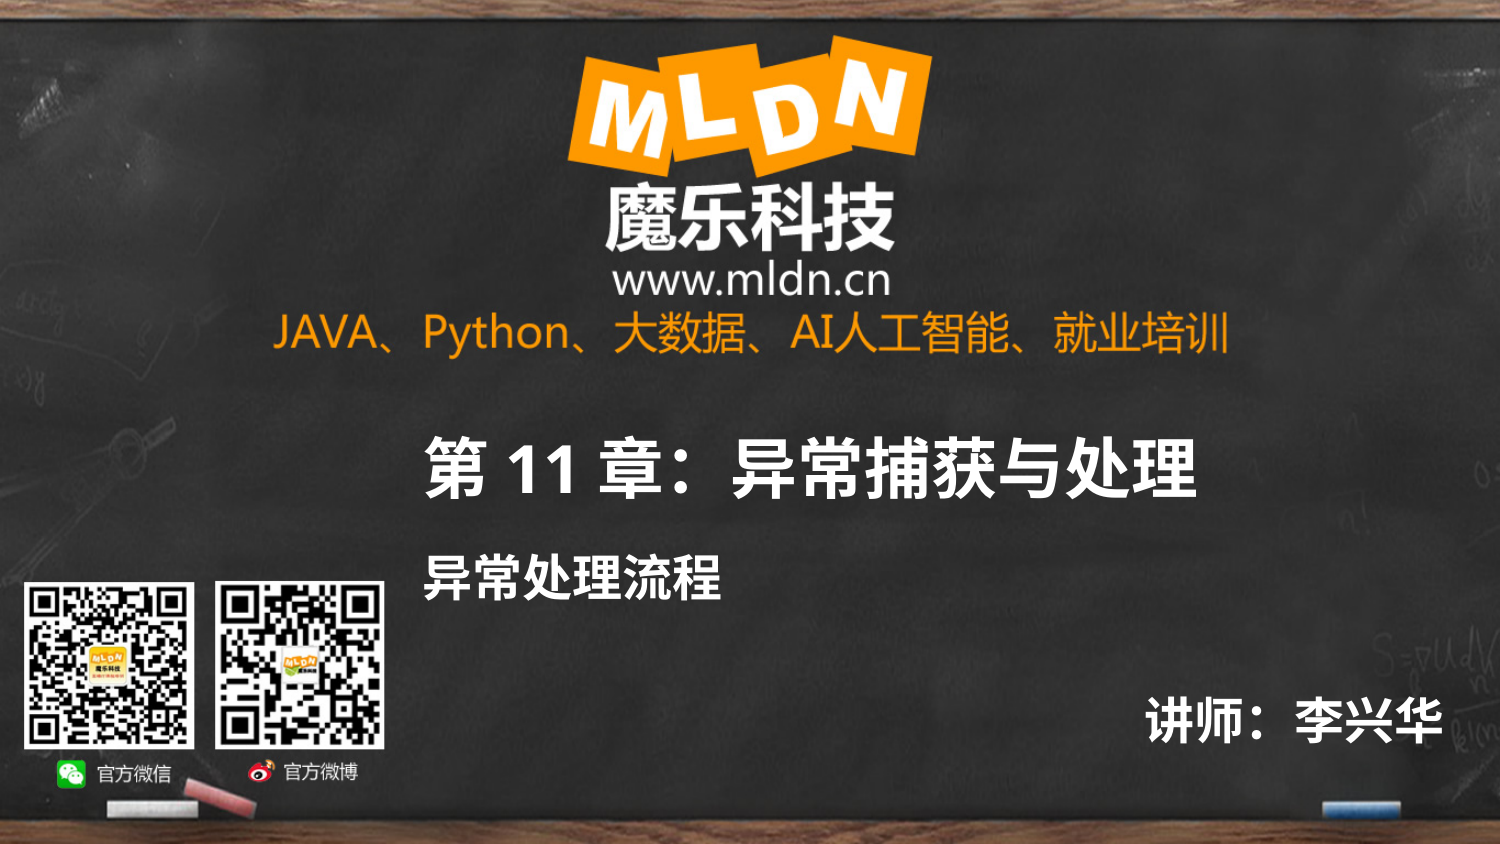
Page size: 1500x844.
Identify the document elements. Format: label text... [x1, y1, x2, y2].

picture [0, 0, 1500, 844]
title 第11章：异常捕获与处理 [407, 395, 1462, 538]
subtitle 异常处理流程 [407, 538, 1462, 654]
